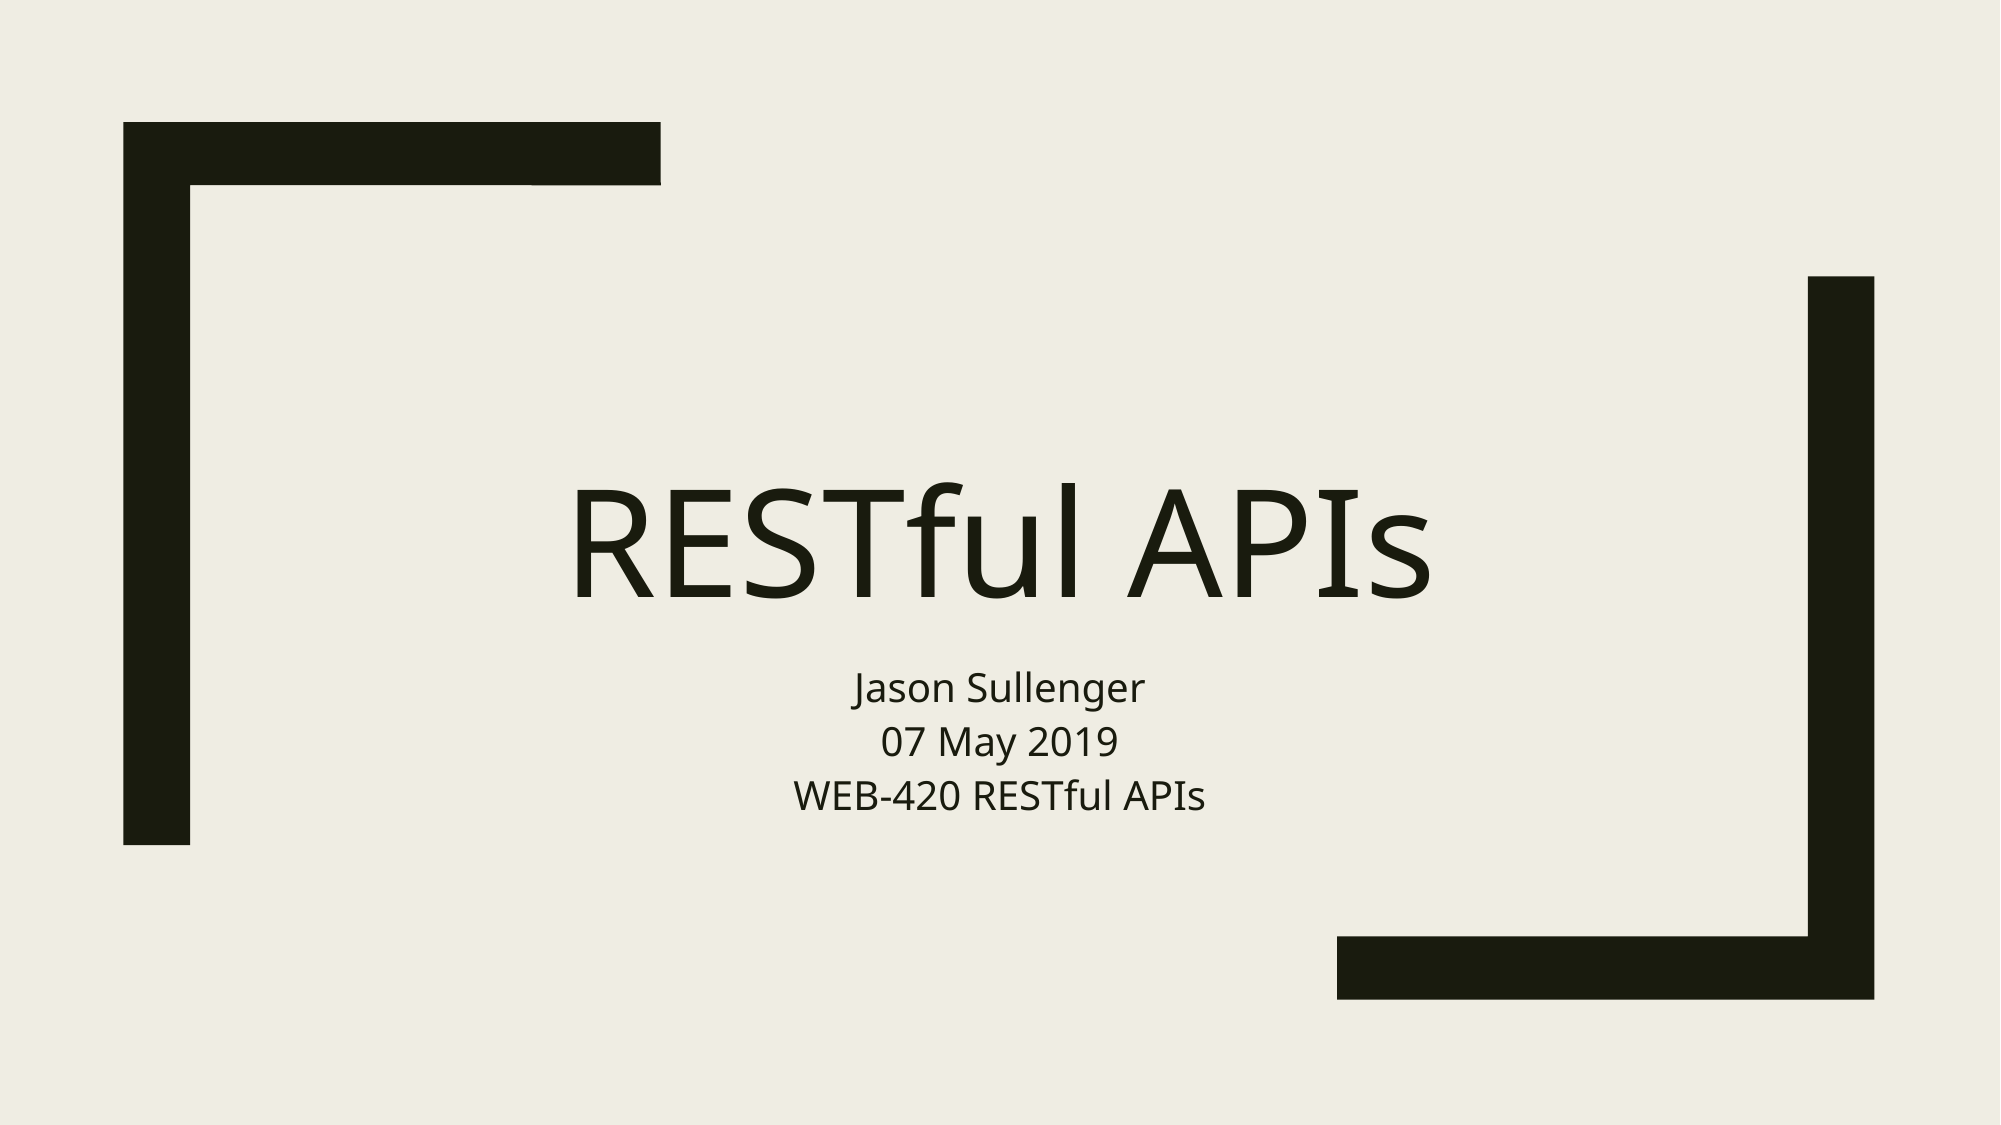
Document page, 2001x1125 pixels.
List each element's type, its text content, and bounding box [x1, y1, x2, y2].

subtitle Jason Sullenger 07 May 2019 WEB-420 RESTful APIs [439, 649, 1561, 828]
title RESTful APIs [314, 293, 1686, 638]
